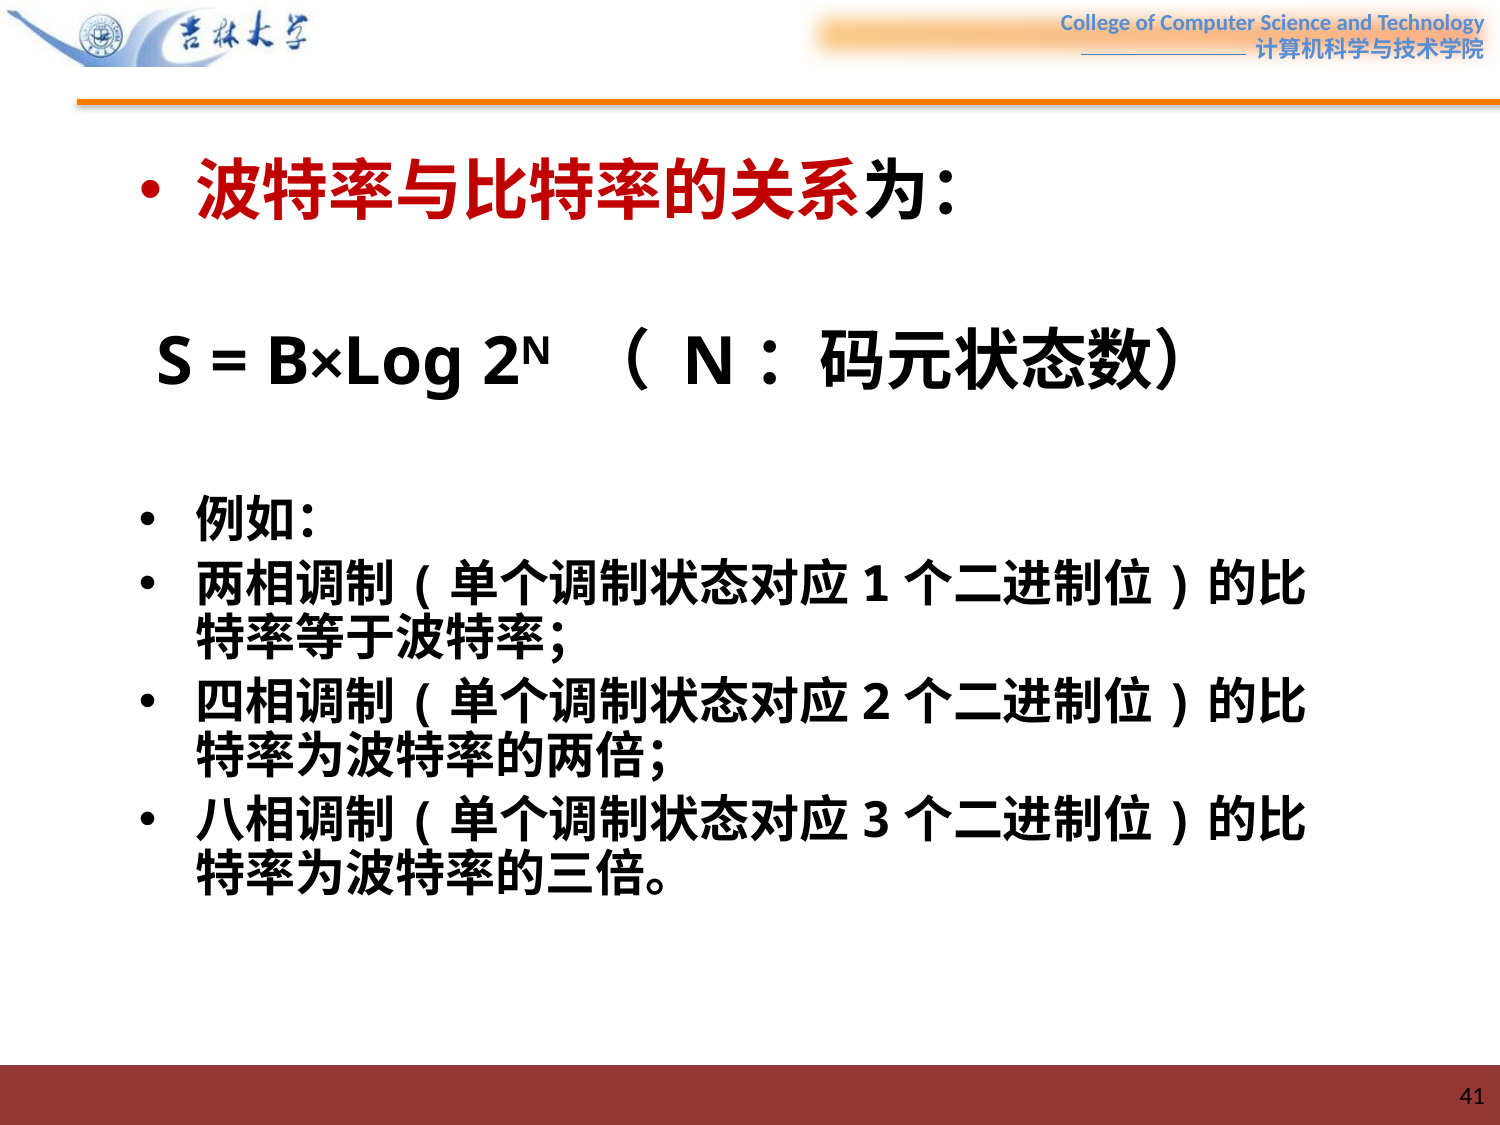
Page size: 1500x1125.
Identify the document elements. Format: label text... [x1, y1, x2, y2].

text_box 41 [1149, 1065, 1500, 1125]
list 波特率与比特率的关系为： S = B×Log 2N （ N：码元状态数） 例如： 两相调制(单个调制状态对应1个二进制位)的比特率等于波特率； 四相调制(单个调制状态对应2个二进制位)的比特率为波特率的两倍； 八相调制(单个调制状态对应3个二进制位)的比特率为波特率的三倍。 [123, 149, 1329, 1000]
footer [0, 1063, 1500, 1125]
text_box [799, 0, 1500, 71]
picture [0, 0, 314, 68]
